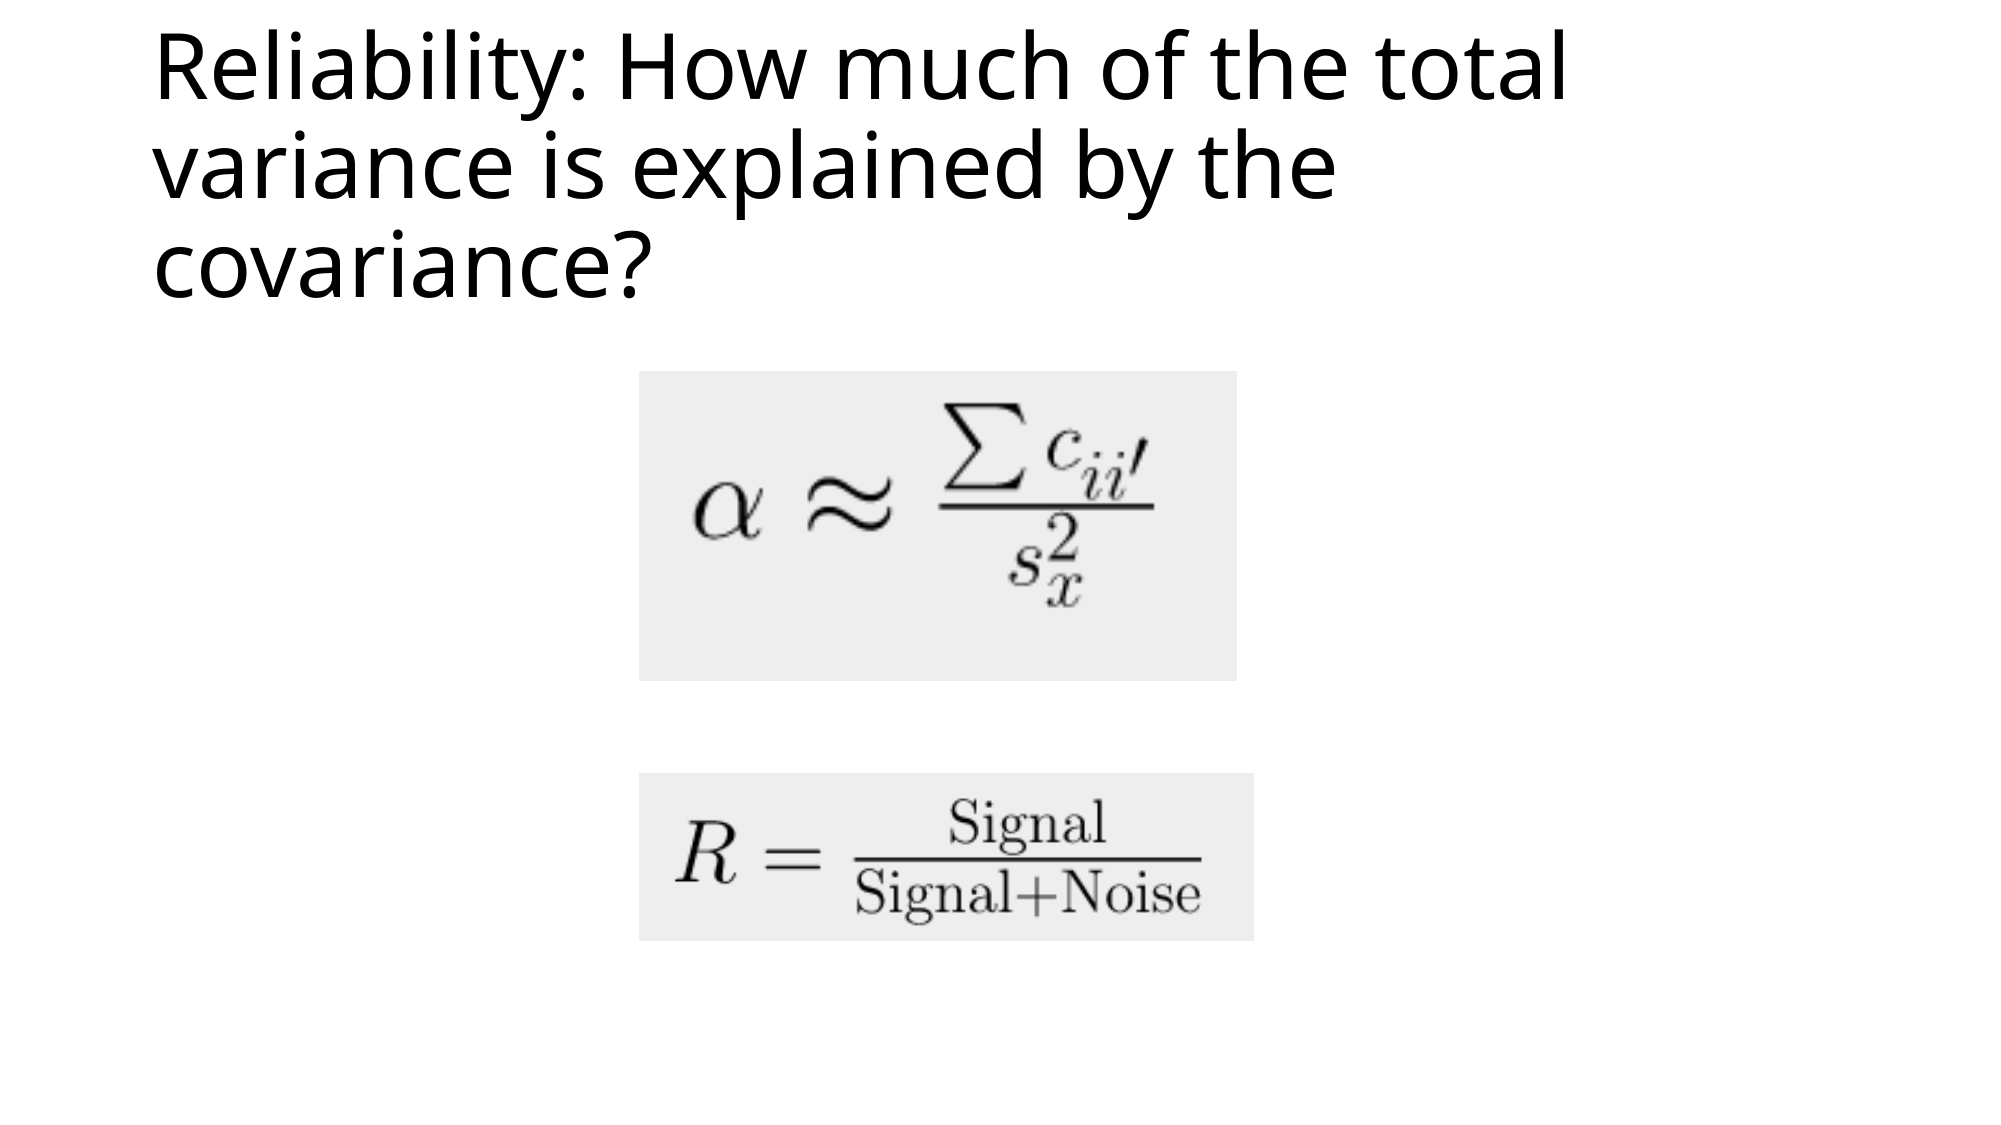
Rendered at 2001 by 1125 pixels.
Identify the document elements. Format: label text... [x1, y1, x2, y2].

picture [639, 773, 1254, 941]
title Reliability: How much of the total variance is explained by the covariance? [137, 59, 1863, 278]
picture [639, 371, 1237, 681]
